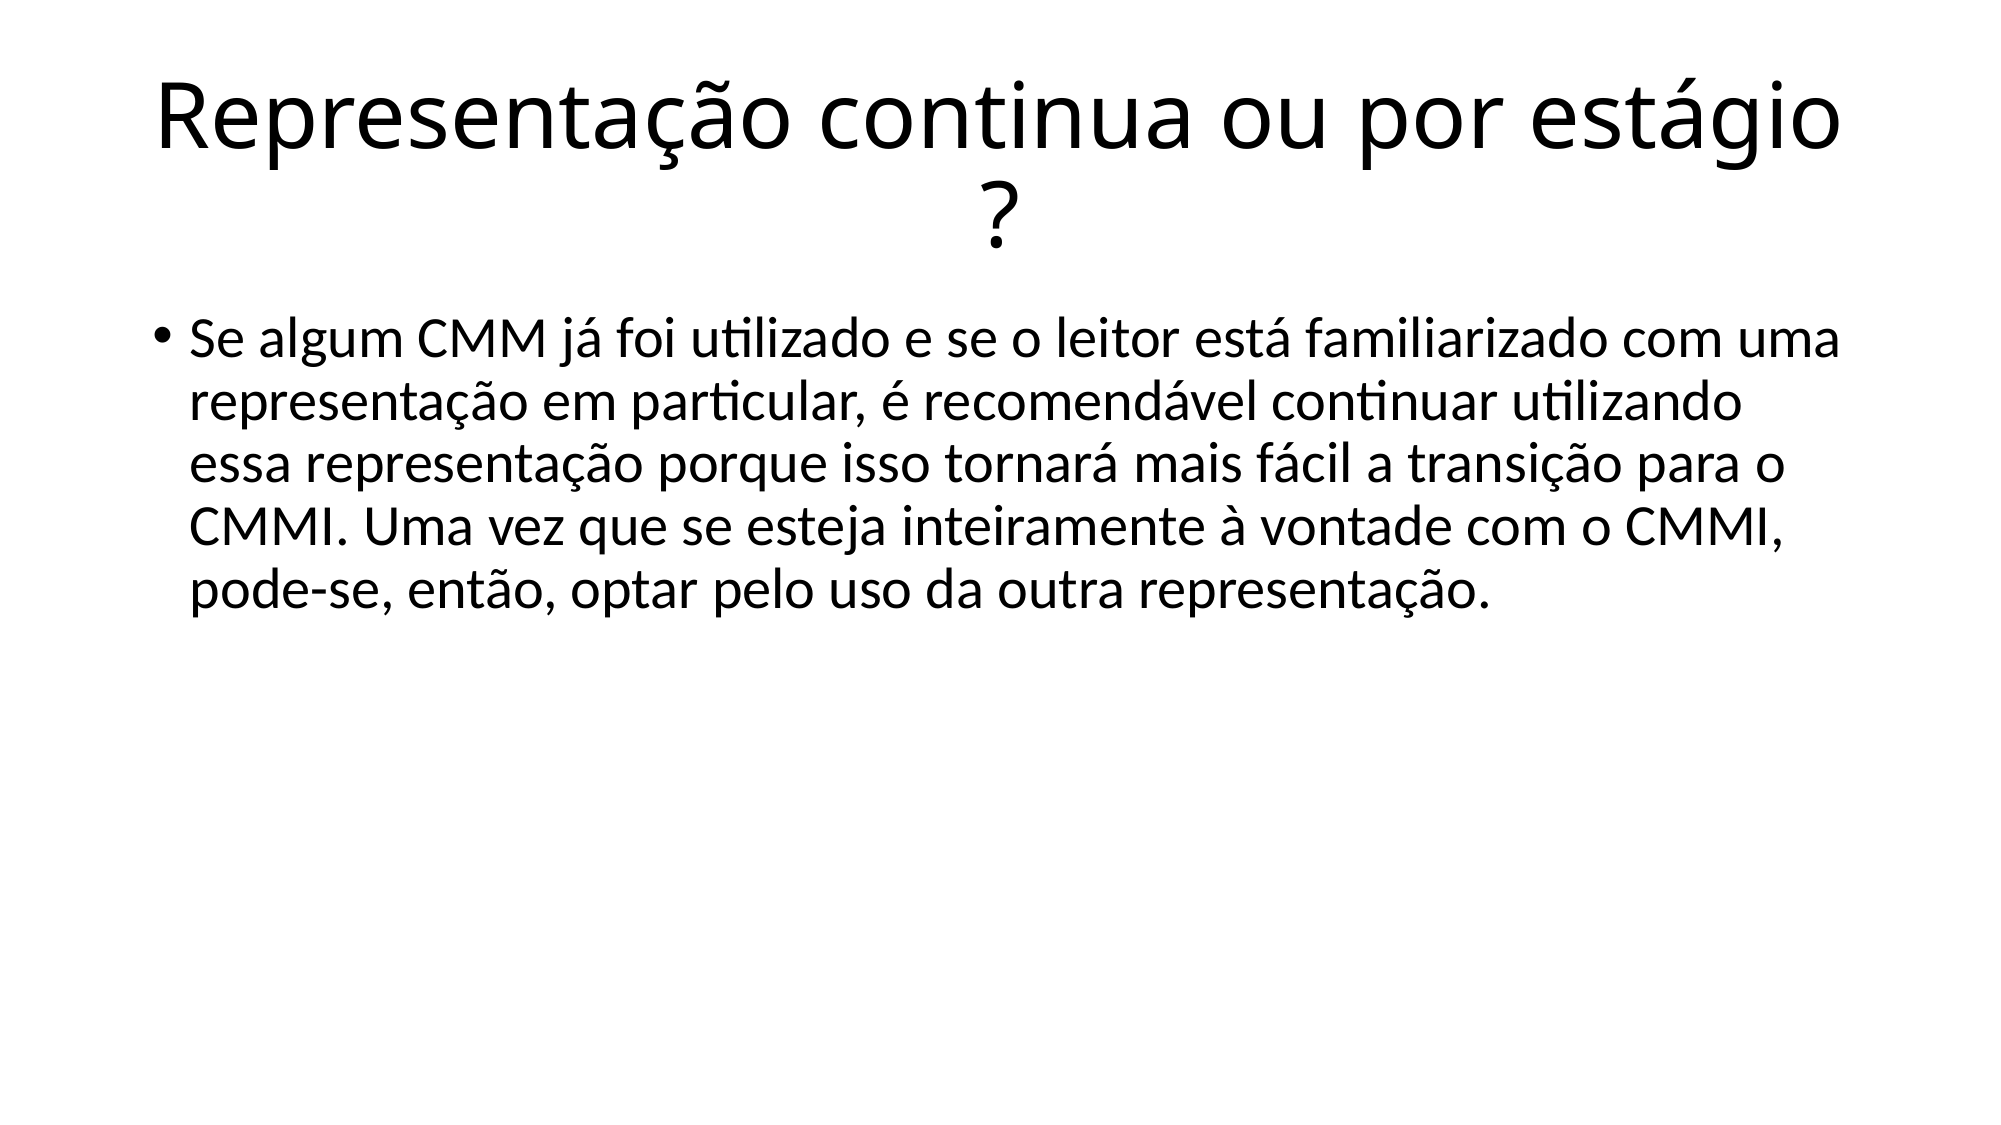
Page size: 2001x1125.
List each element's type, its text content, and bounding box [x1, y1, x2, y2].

title Representação continua ou por estágio ? [137, 59, 1863, 278]
list Se algum CMM já foi utilizado e se o leitor está familiarizado com uma representação em particular, é recomendável continuar utilizando essa representação porque isso tornará mais fácil a transição para o CMMI. Uma vez que se esteja inteiramente à vontade com o CMMI, pode-se, então, optar pelo uso da outra representação. [137, 299, 1863, 1014]
